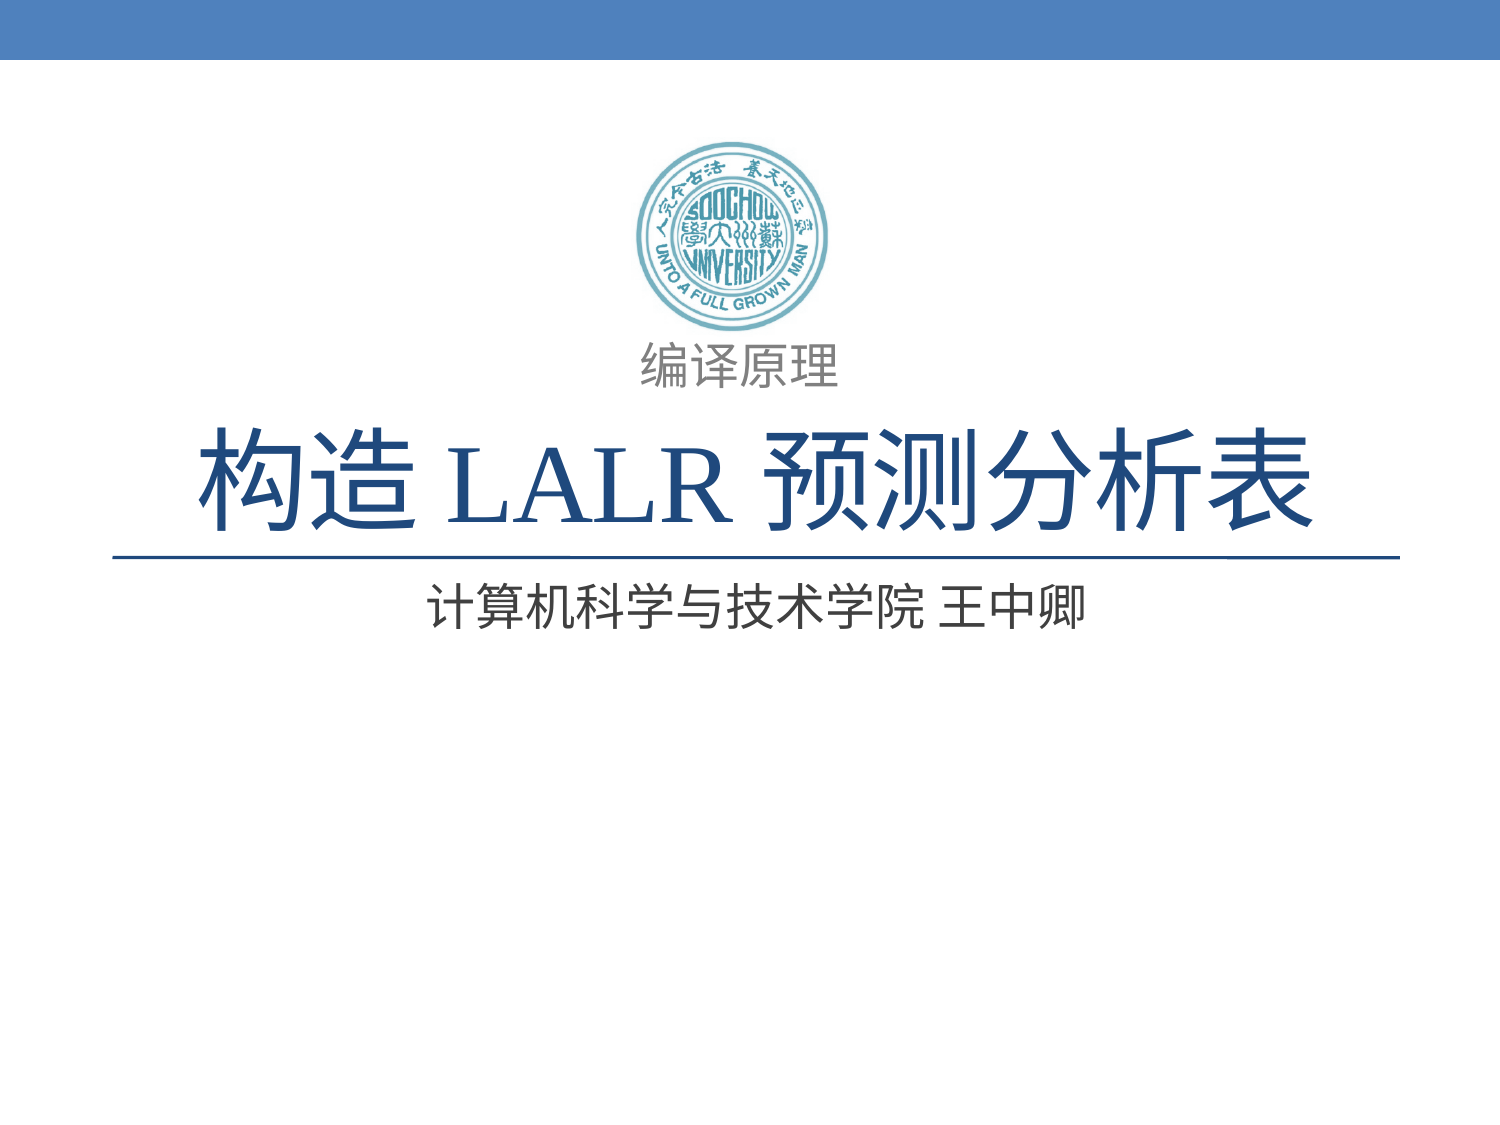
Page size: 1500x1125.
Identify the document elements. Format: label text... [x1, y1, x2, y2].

title 构造LALR预测分析表 [112, 236, 1400, 553]
text_box 编译原理 [624, 327, 876, 615]
subtitle 计算机科学与技术学院 王中卿 [231, 568, 1282, 856]
